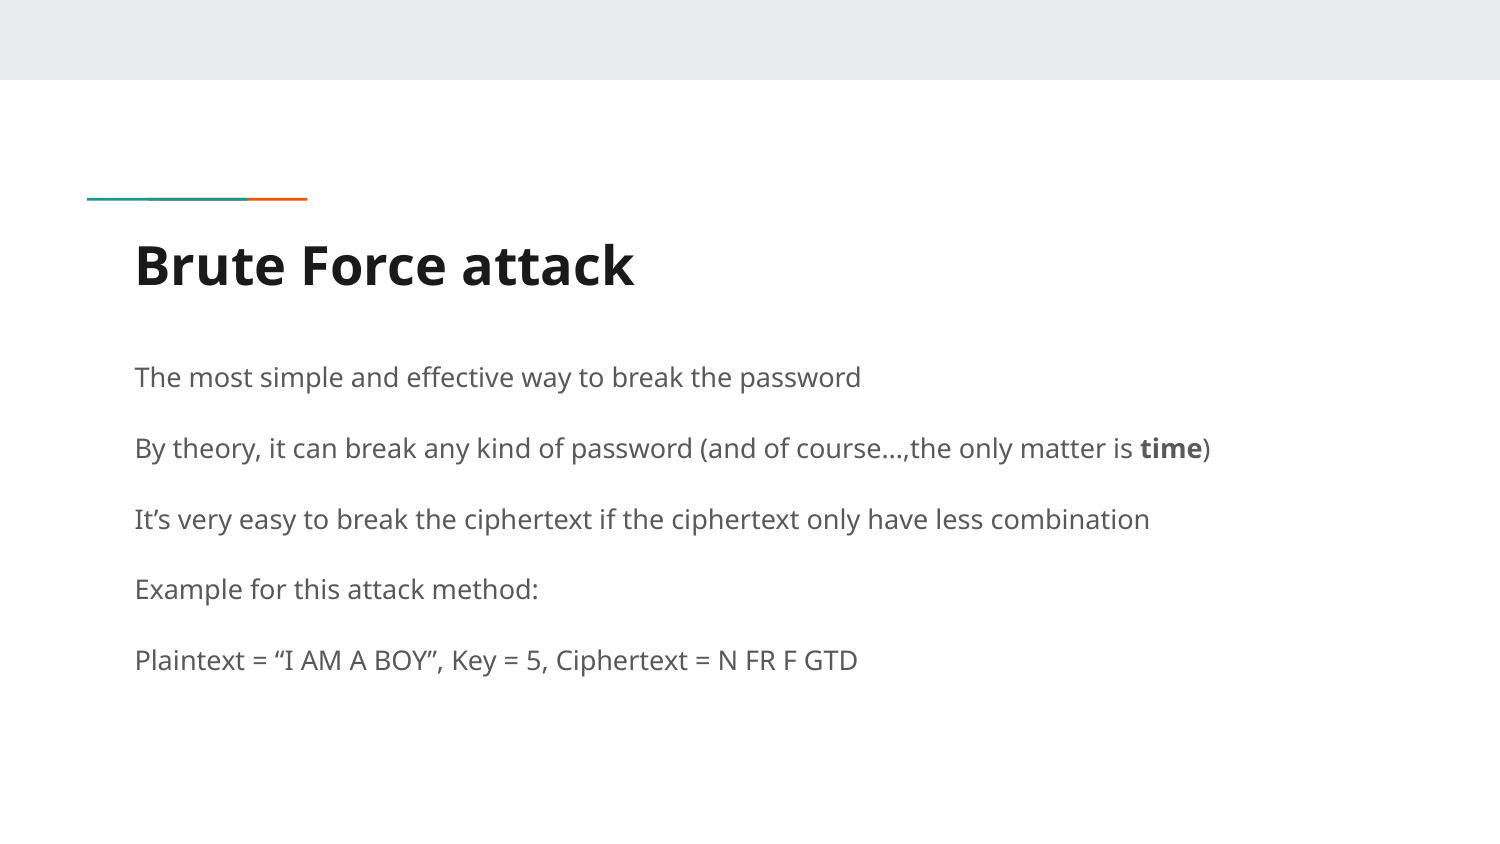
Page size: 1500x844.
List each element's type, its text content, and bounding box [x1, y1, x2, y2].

list The most simple and effective way to break the password By theory, it can break any kind of password (and of course…,the only matter is time) It’s very easy to break the ciphertext if the ciphertext only have less combination Example for this attack method: Plaintext = “I AM A BOY”, Key = 5, Ciphertext = N FR F GTD [119, 341, 1381, 712]
title Brute Force attack [119, 216, 1381, 305]
